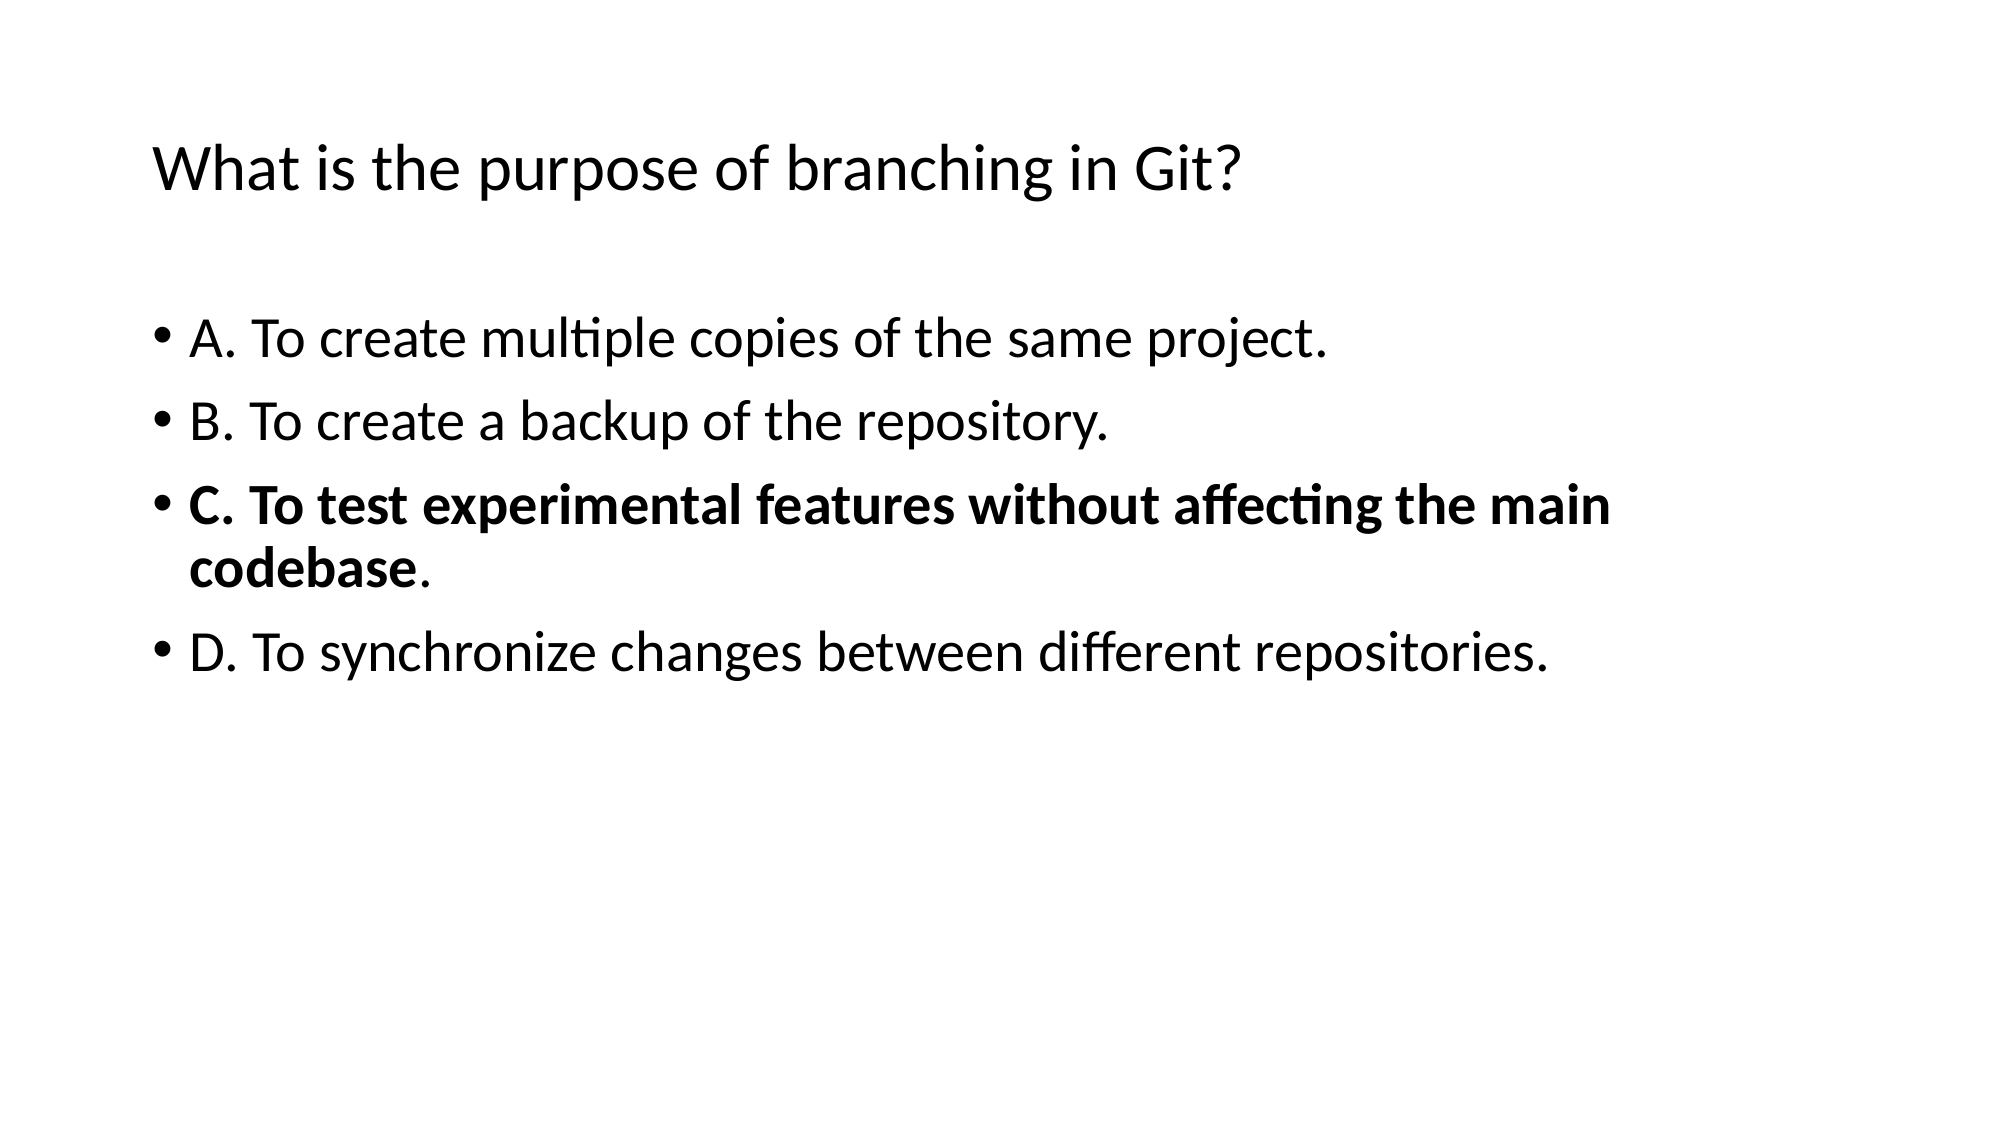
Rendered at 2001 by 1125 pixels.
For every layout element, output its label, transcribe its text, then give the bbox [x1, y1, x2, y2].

list A. To create multiple copies of the same project. B. To create a backup of the repository. C. To test experimental features without affecting the main codebase. D. To synchronize changes between different repositories. [137, 299, 1863, 1014]
title What is the purpose of branching in Git? [137, 59, 1863, 278]
